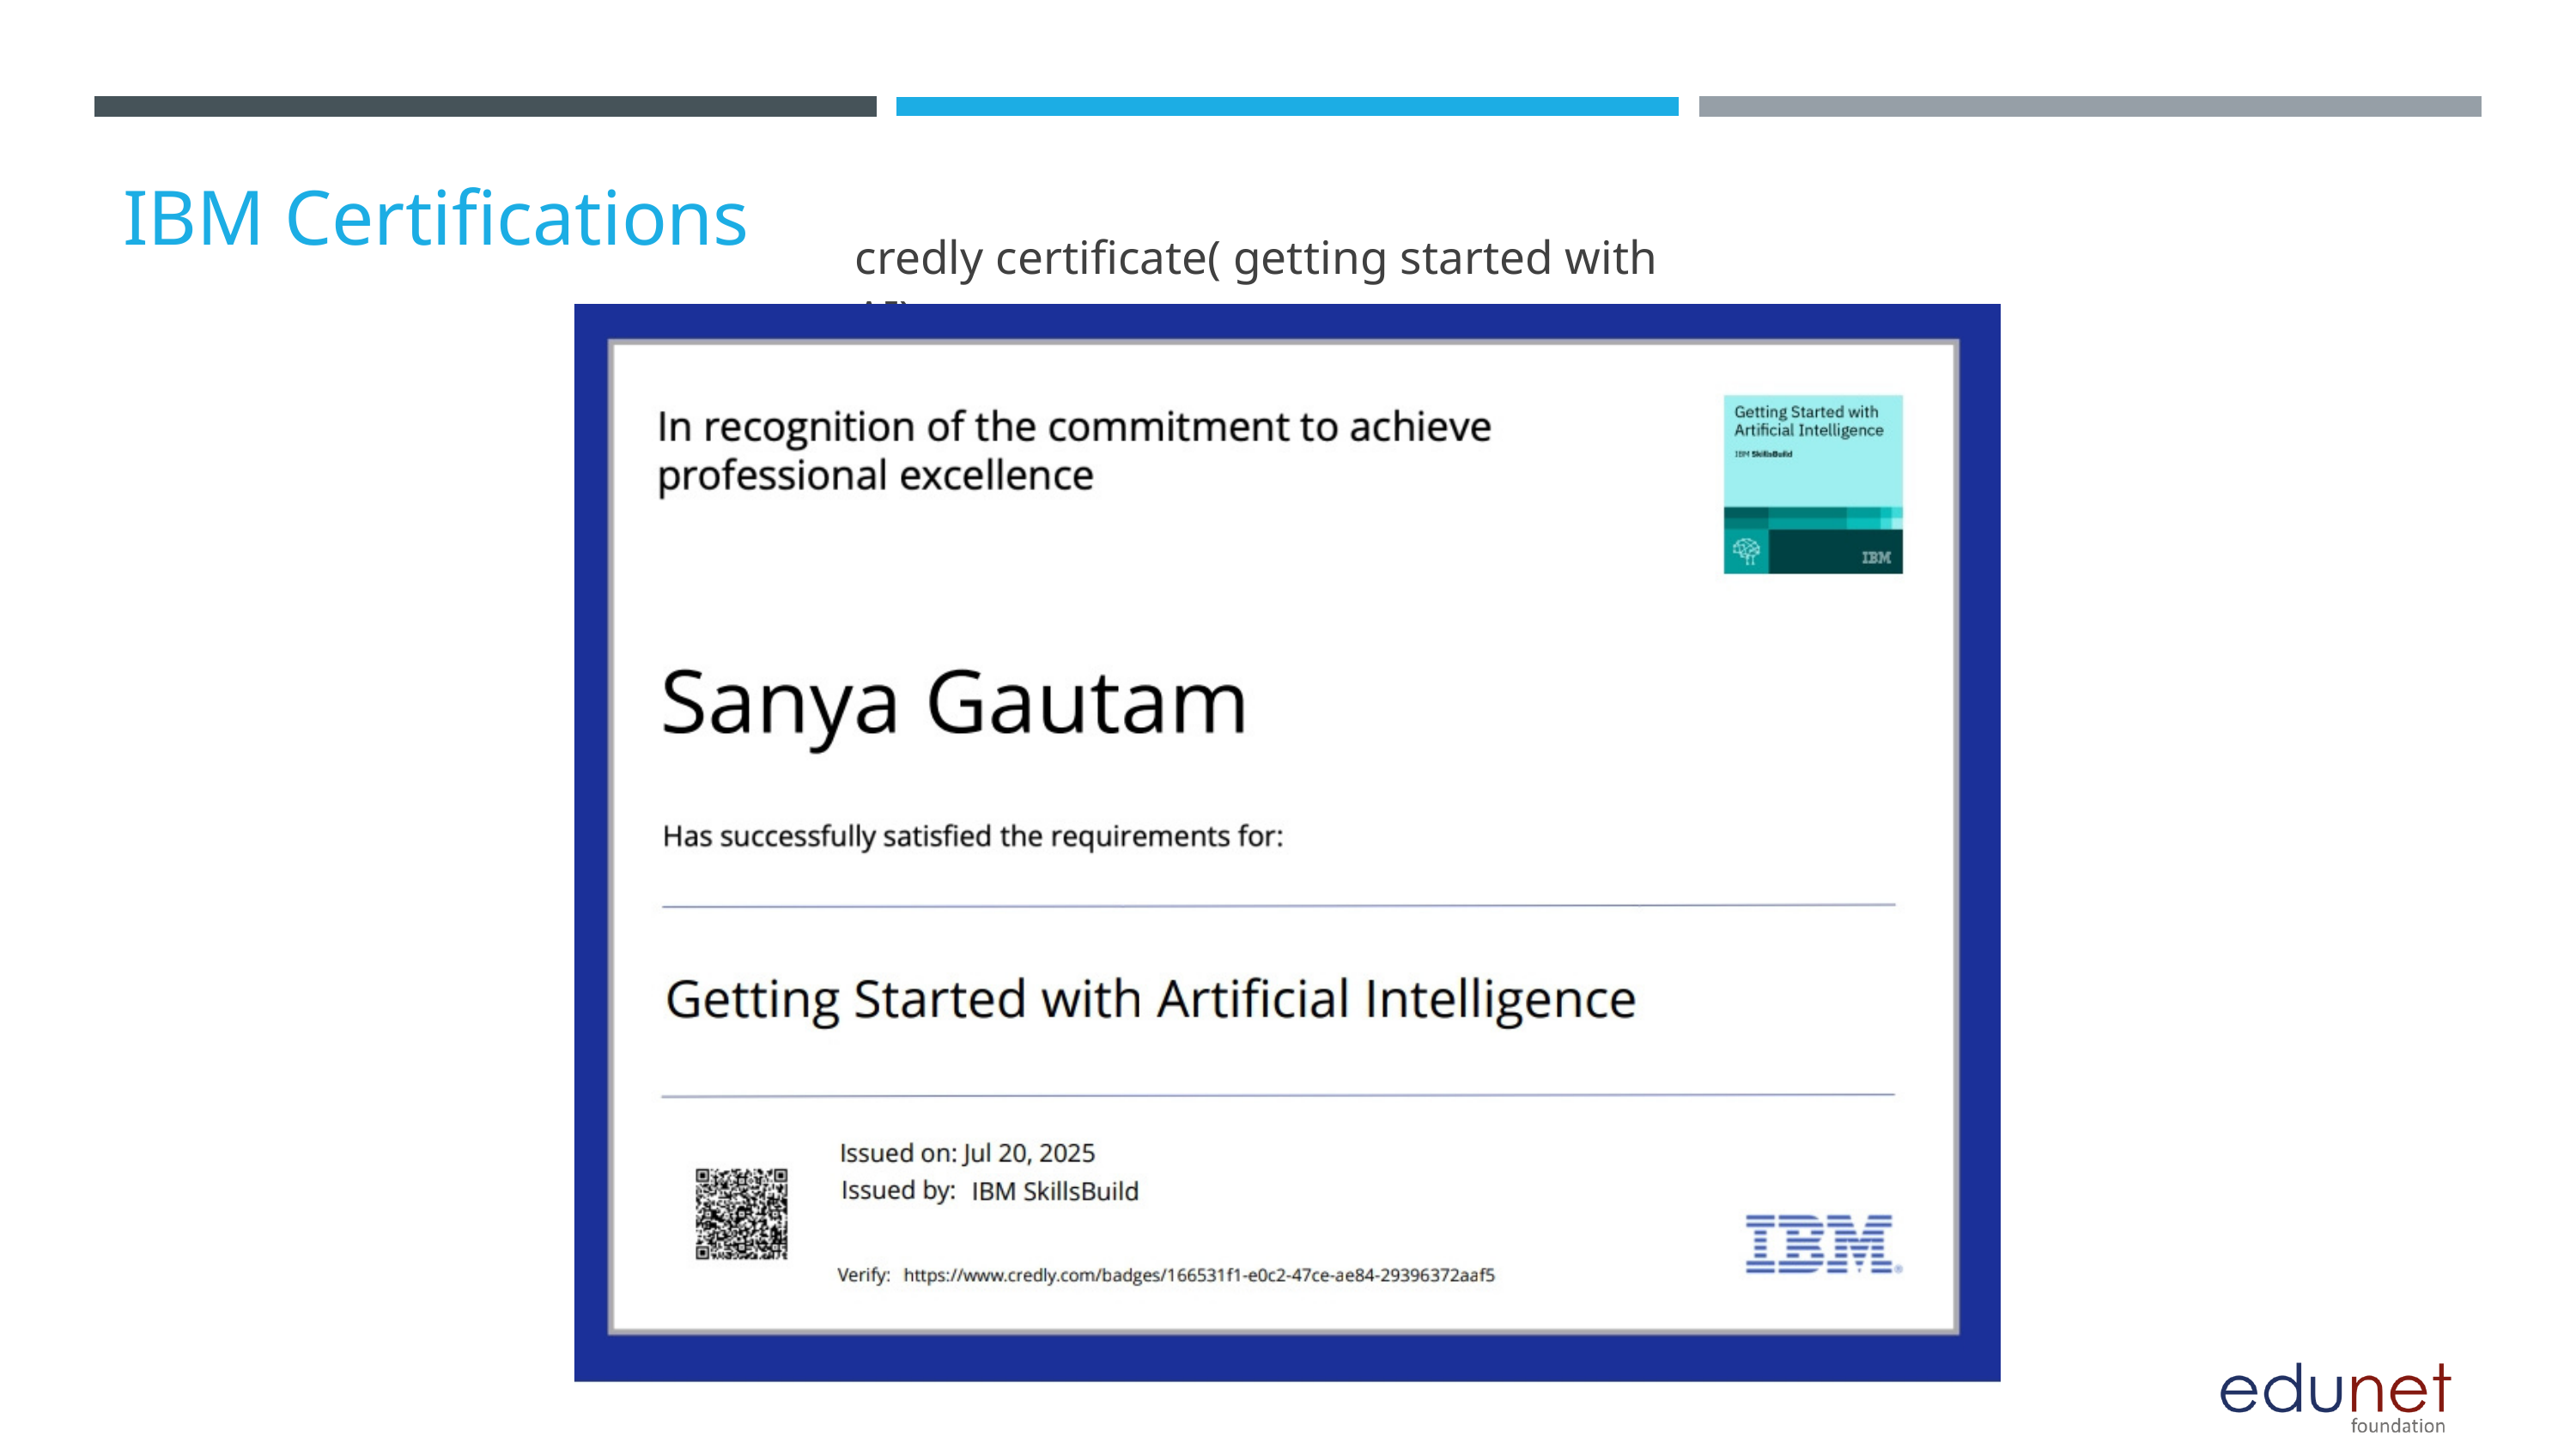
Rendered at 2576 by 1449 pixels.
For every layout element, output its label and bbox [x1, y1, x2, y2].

text_box [2215, 1359, 2454, 1438]
text_box [94, 96, 878, 118]
text_box [854, 203, 1722, 366]
text_box [896, 96, 1680, 117]
text_box [122, 148, 2454, 261]
text_box [1698, 95, 2482, 118]
text_box [574, 304, 2001, 1398]
